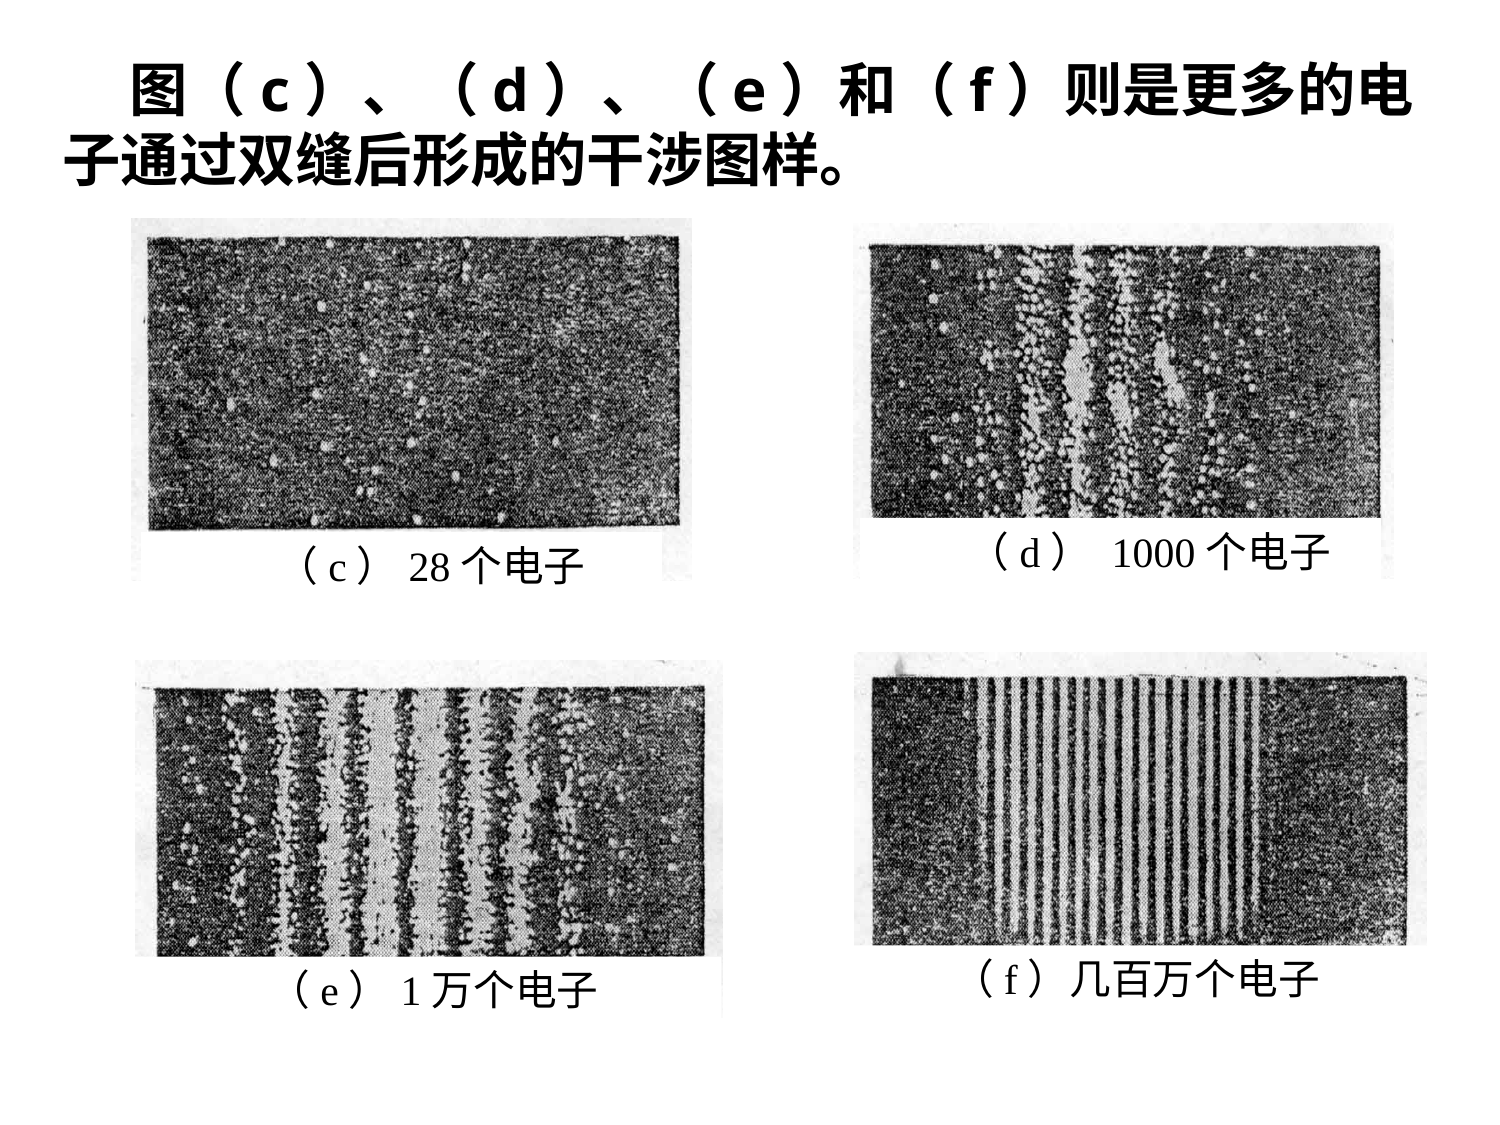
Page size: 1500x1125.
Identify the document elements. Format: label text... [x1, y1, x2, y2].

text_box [131, 218, 692, 598]
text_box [132, 659, 723, 1022]
text_box 图（c）、（d）、（e）和（f）则是更多的电子通过双缝后形成的干涉图样。 [47, 45, 1436, 200]
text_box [852, 223, 1394, 584]
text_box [834, 651, 1450, 1011]
